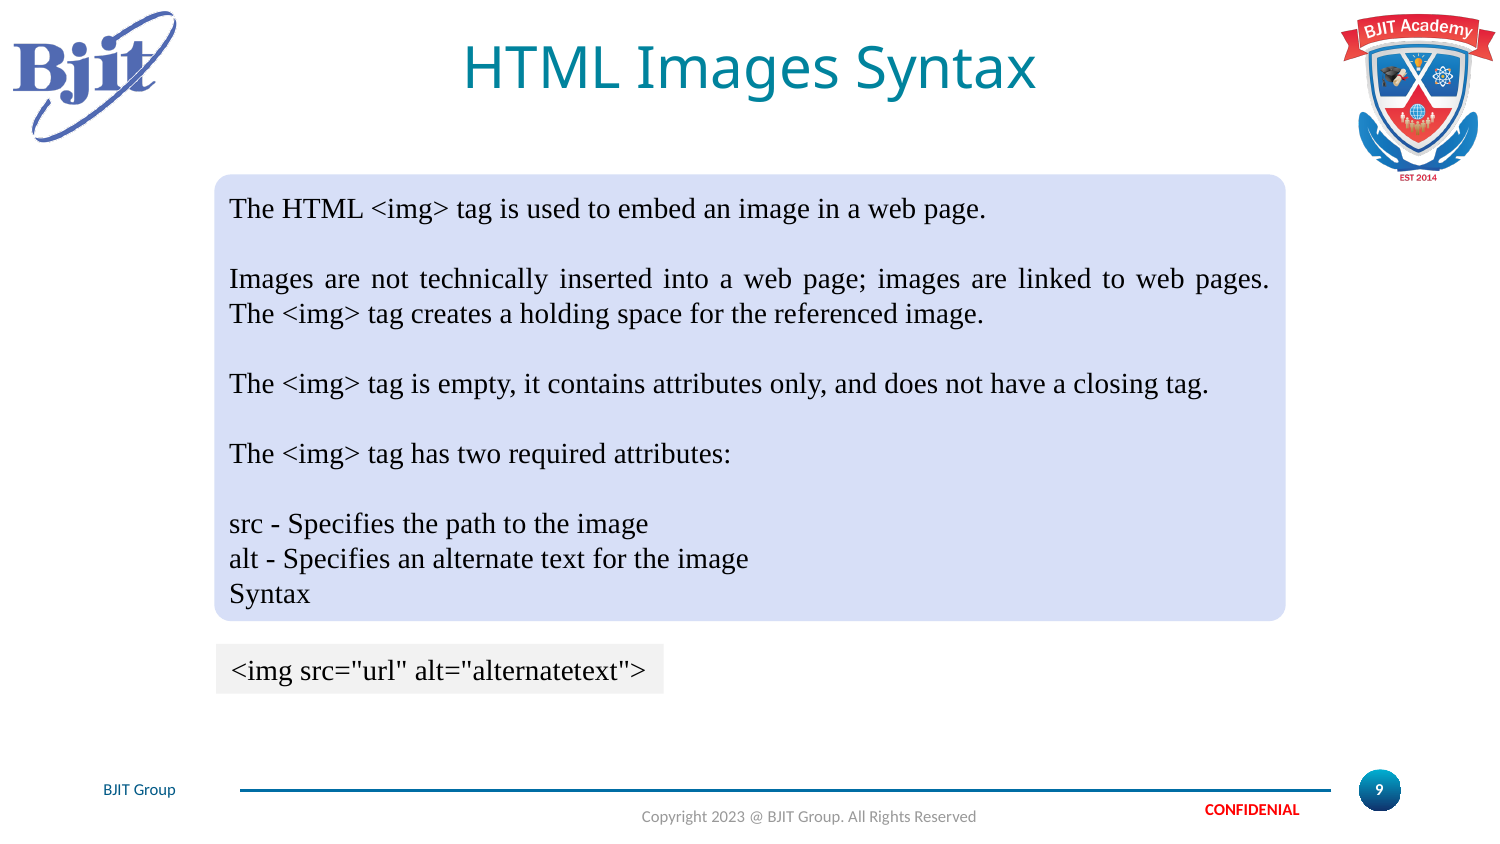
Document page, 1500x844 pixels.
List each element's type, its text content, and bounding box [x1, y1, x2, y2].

picture [1337, 10, 1500, 185]
picture [13, 10, 177, 143]
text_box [214, 174, 1286, 622]
title HTML Images Syntax [439, 30, 1061, 119]
text_box <img src="url" alt="alternatetext"> [216, 643, 664, 694]
